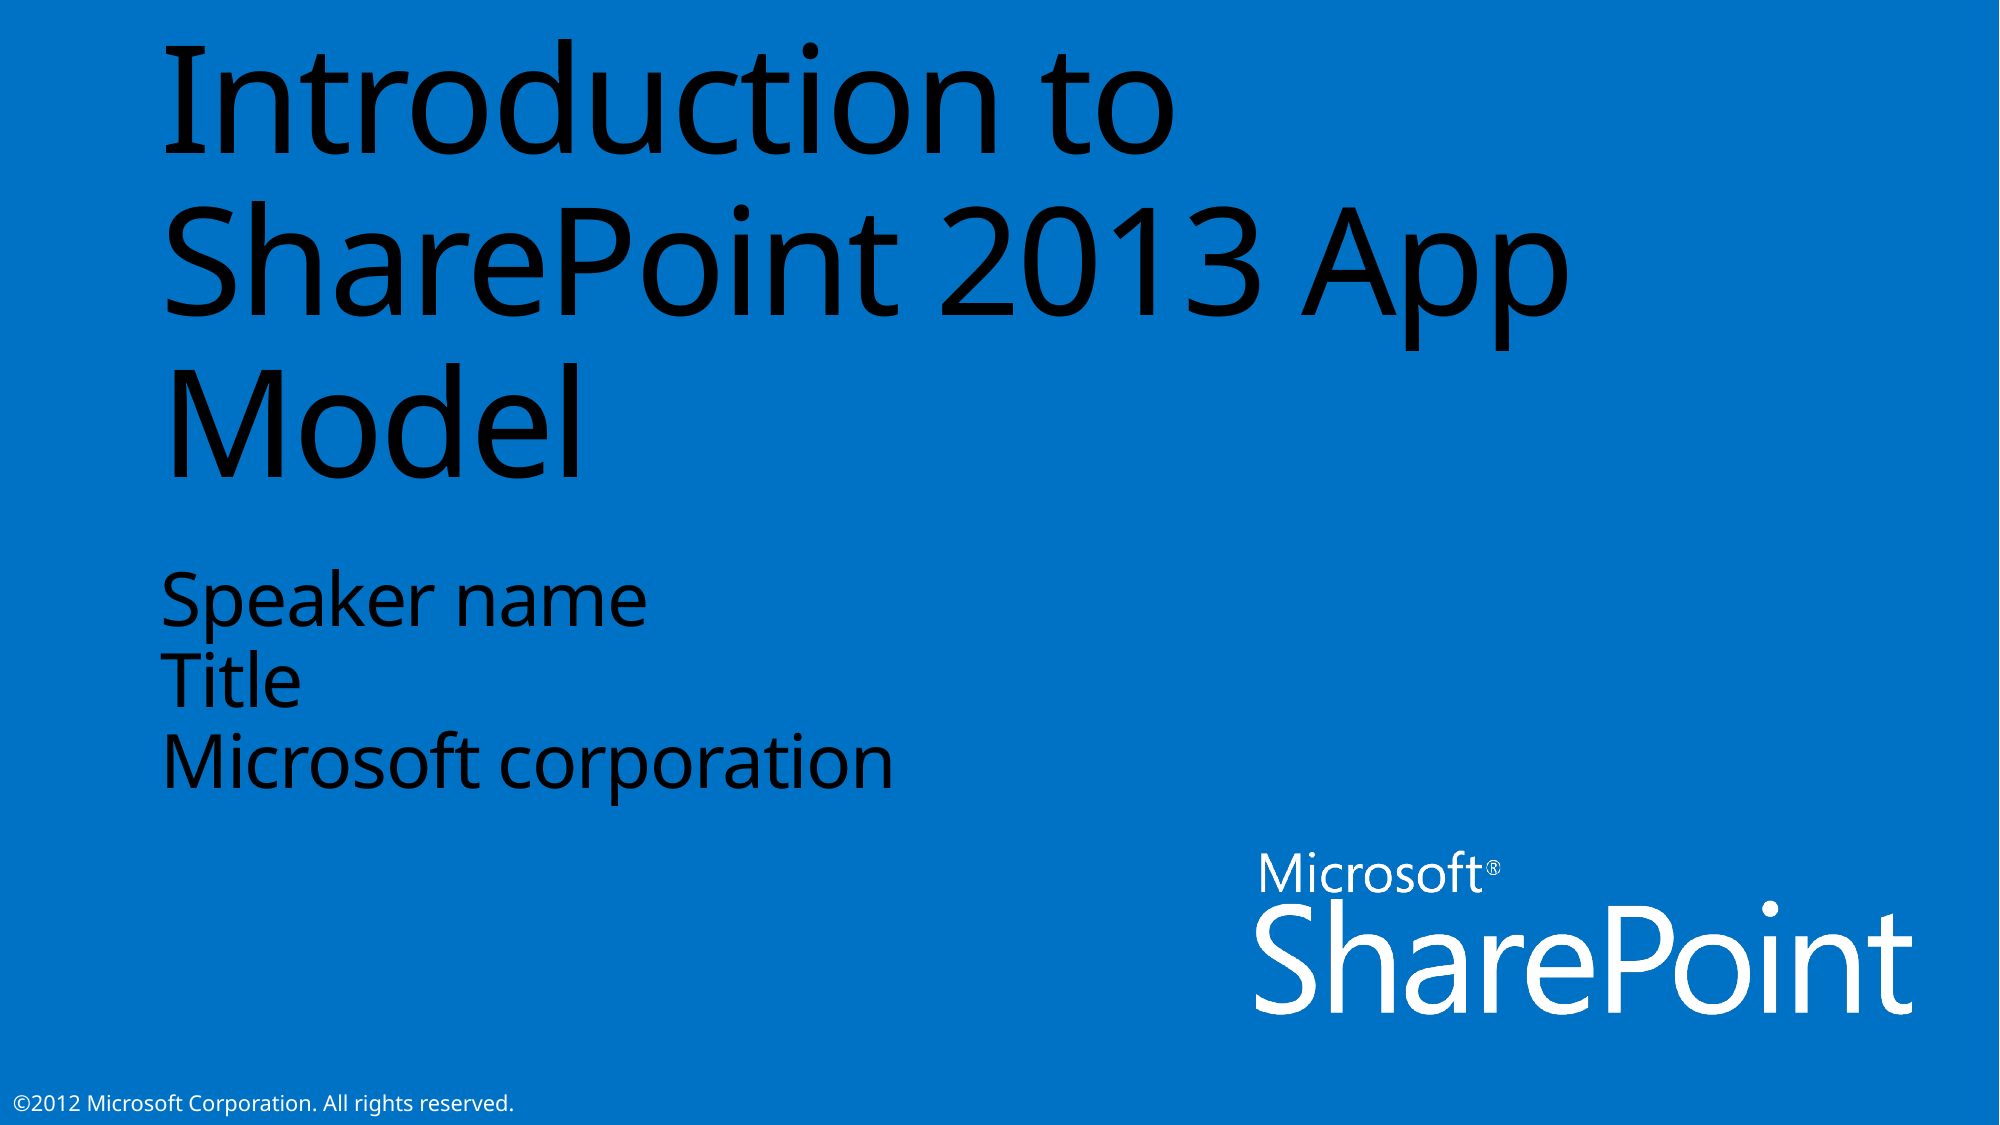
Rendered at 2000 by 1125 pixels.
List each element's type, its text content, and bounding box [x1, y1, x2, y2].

picture [1244, 813, 1912, 1044]
list Speaker name Title Microsoft corporation [160, 561, 1840, 644]
title Introduction to SharePoint 2013 App Model [160, 346, 1840, 510]
